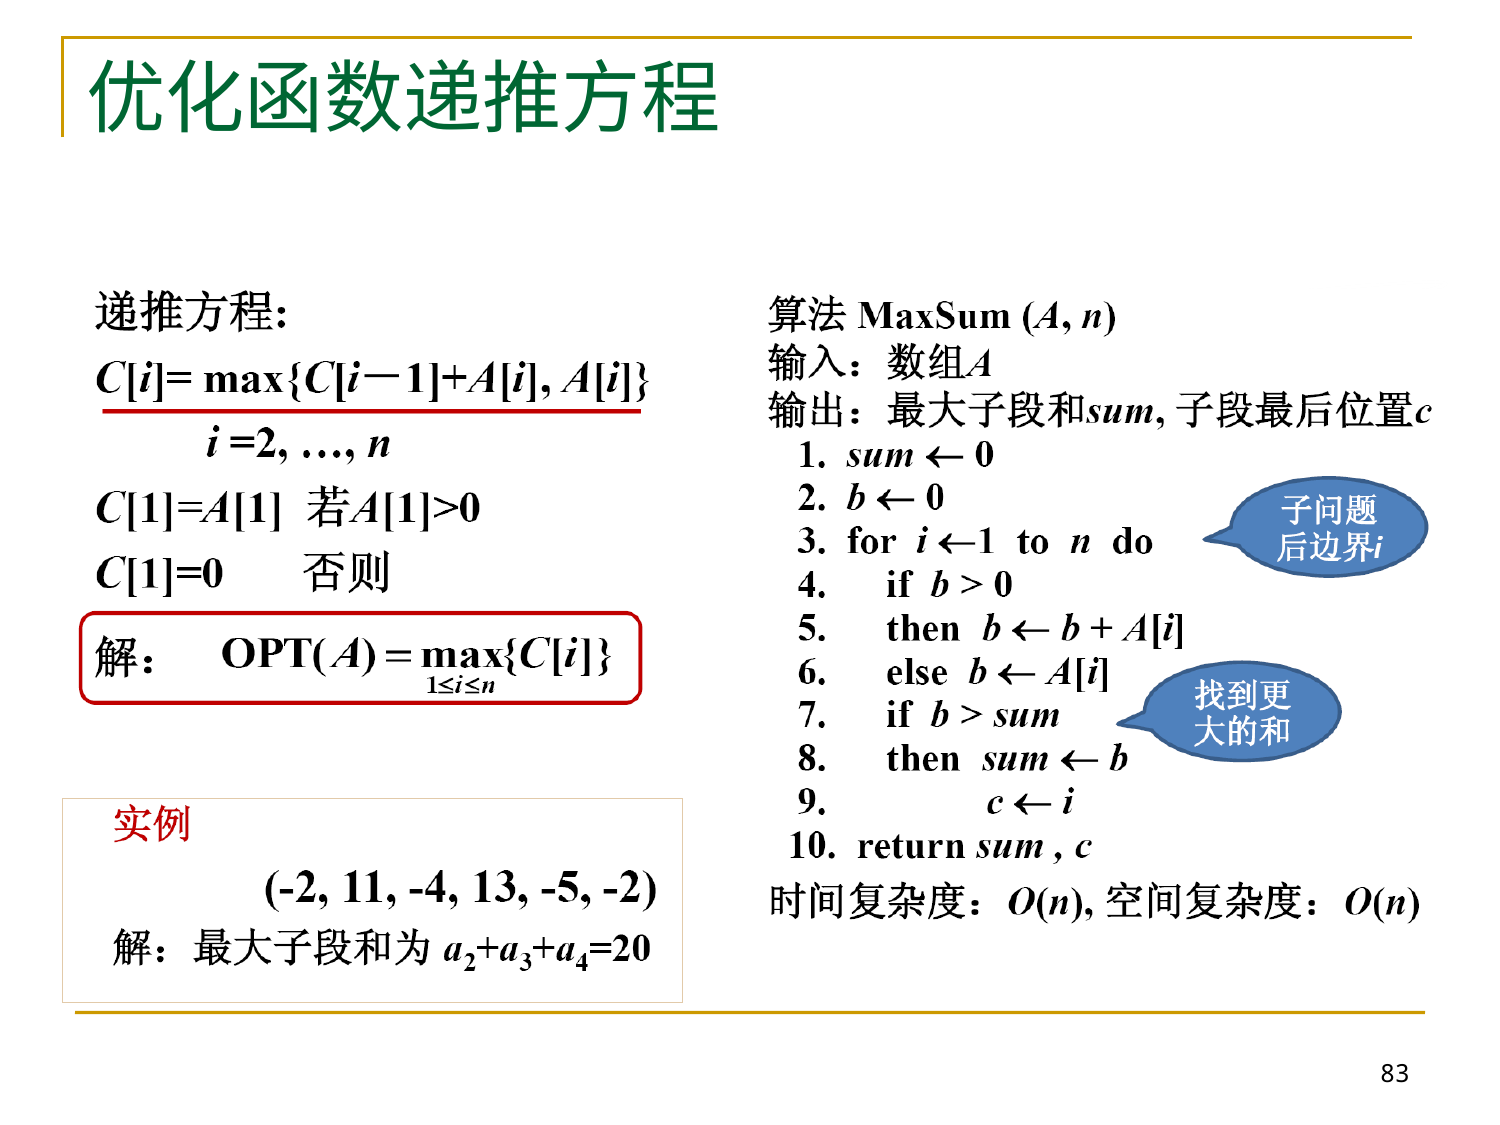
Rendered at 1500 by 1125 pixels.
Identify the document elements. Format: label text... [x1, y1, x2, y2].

picture [41, 279, 683, 718]
text_box 优化函数递推方程 [71, 19, 1123, 150]
slide_number 83 [1074, 1023, 1426, 1100]
picture [749, 279, 1457, 933]
picture [62, 798, 683, 1003]
